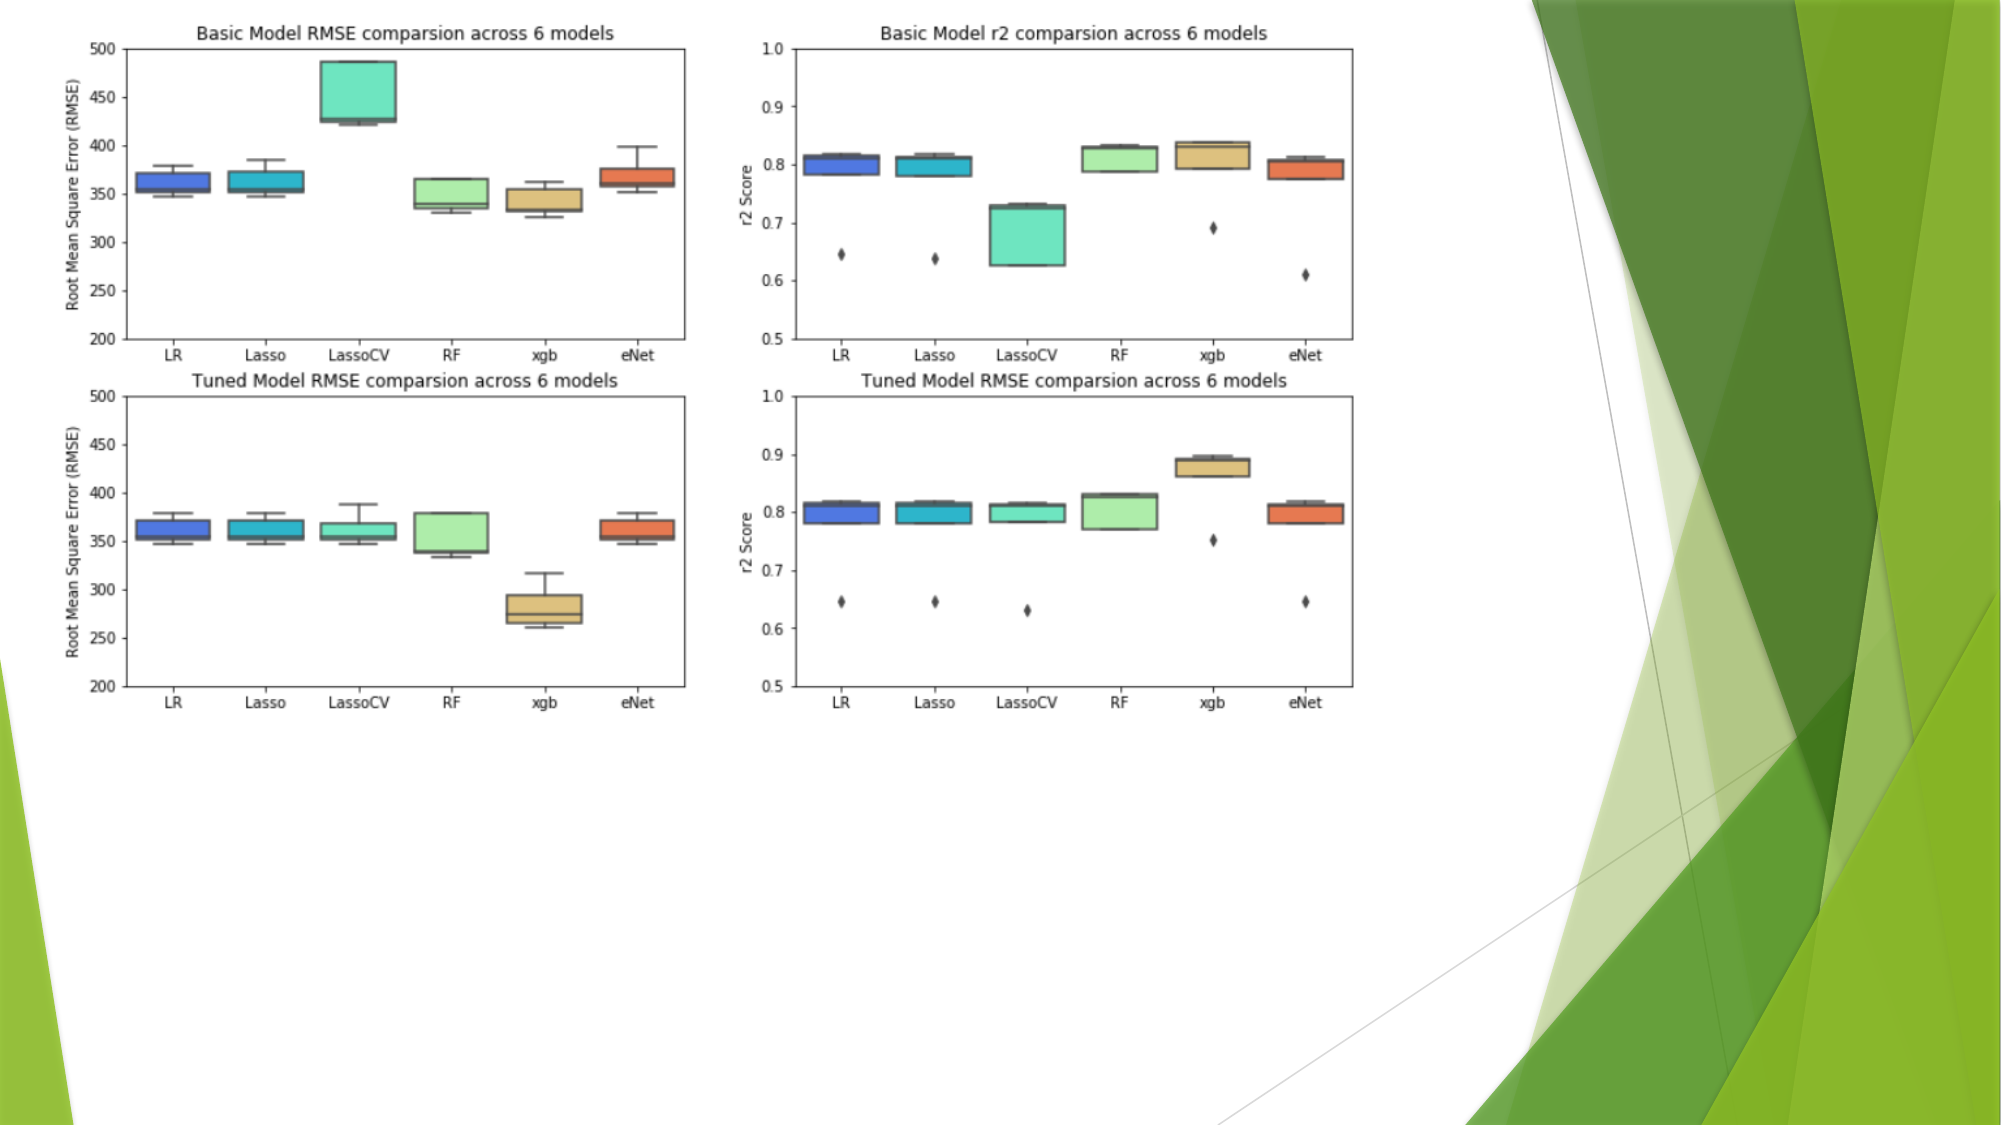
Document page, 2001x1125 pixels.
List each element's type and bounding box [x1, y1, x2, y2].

picture [20, 14, 1381, 754]
